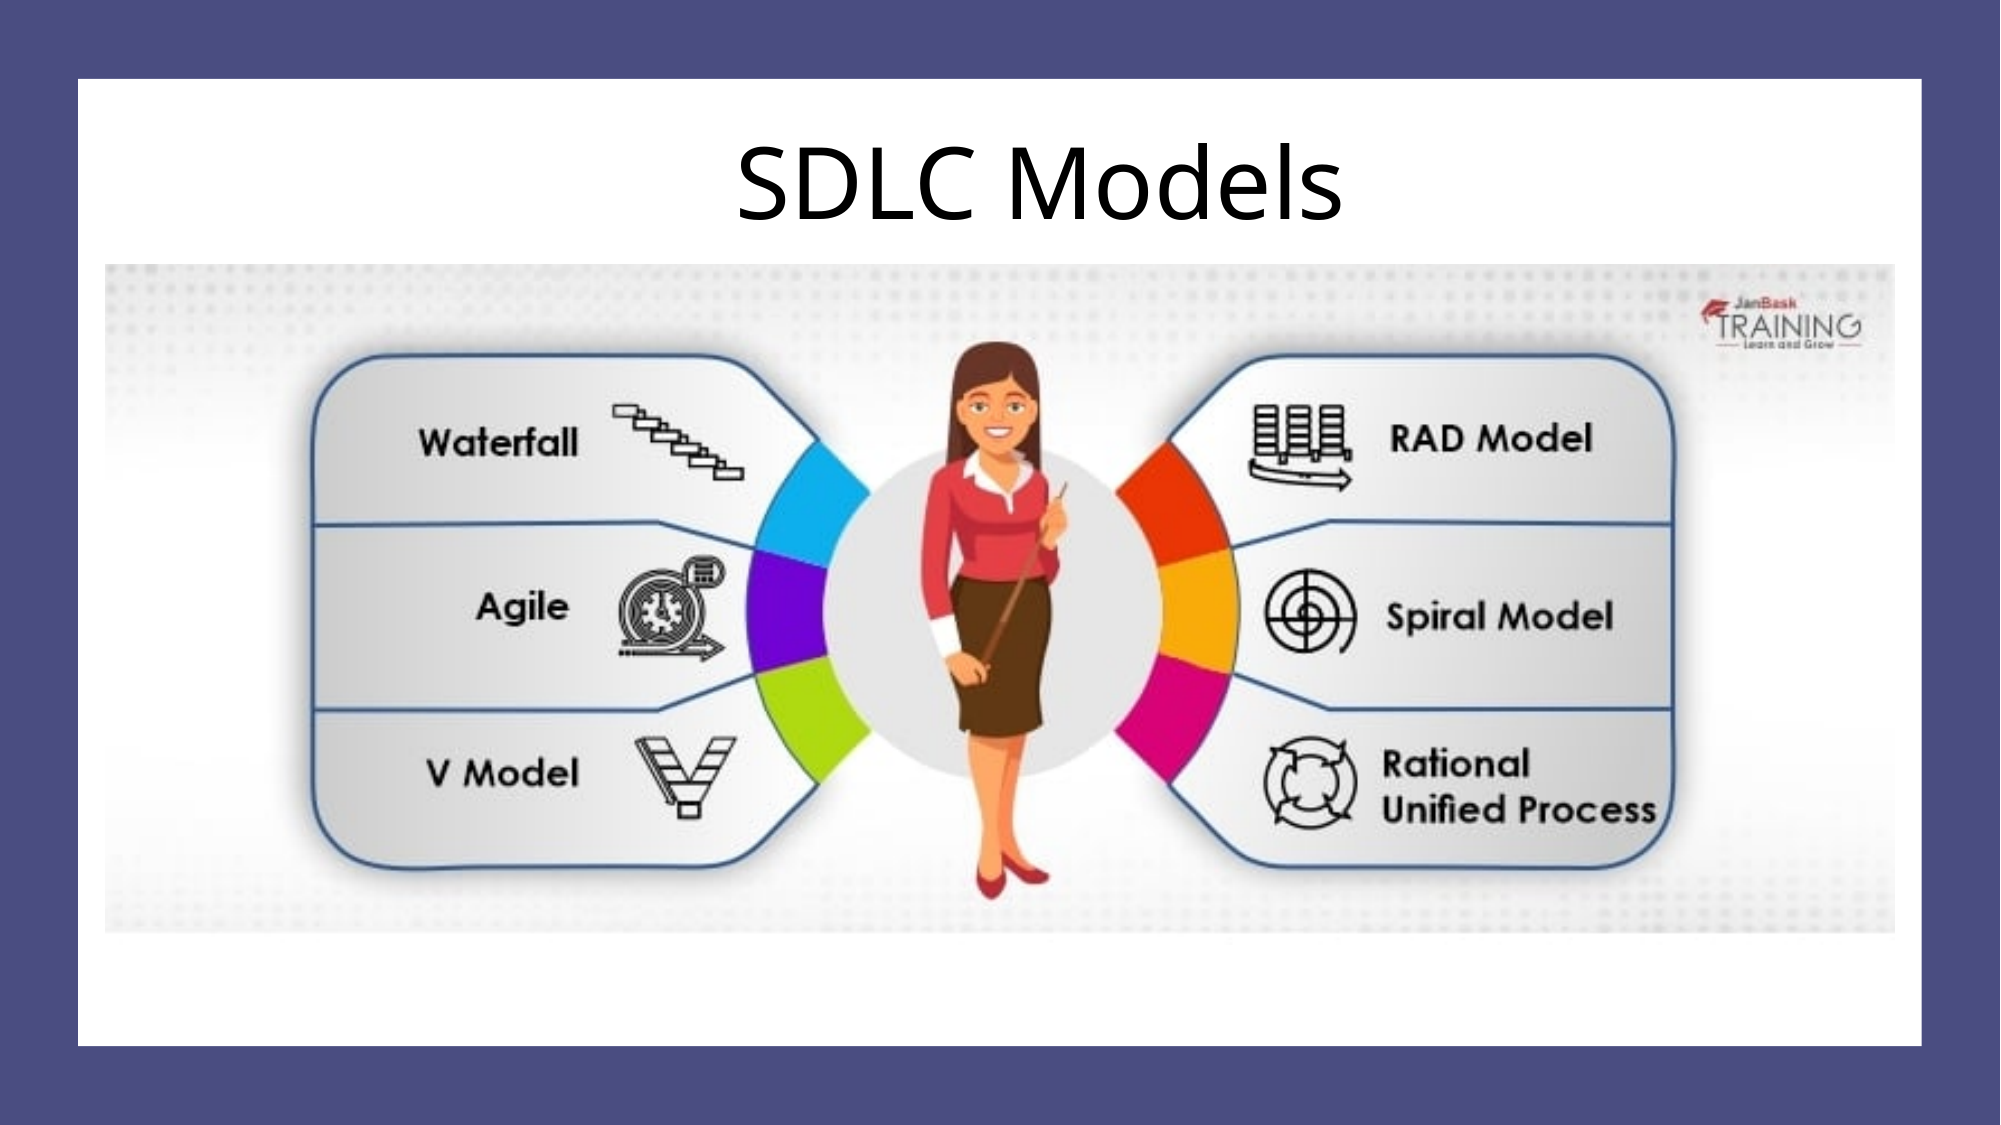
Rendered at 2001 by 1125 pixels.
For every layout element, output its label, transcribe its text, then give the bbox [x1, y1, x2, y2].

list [105, 264, 1895, 945]
text_box [77, 78, 1923, 1047]
text_box SDLC Models [720, 112, 1370, 247]
text_box [0, 0, 2000, 1125]
